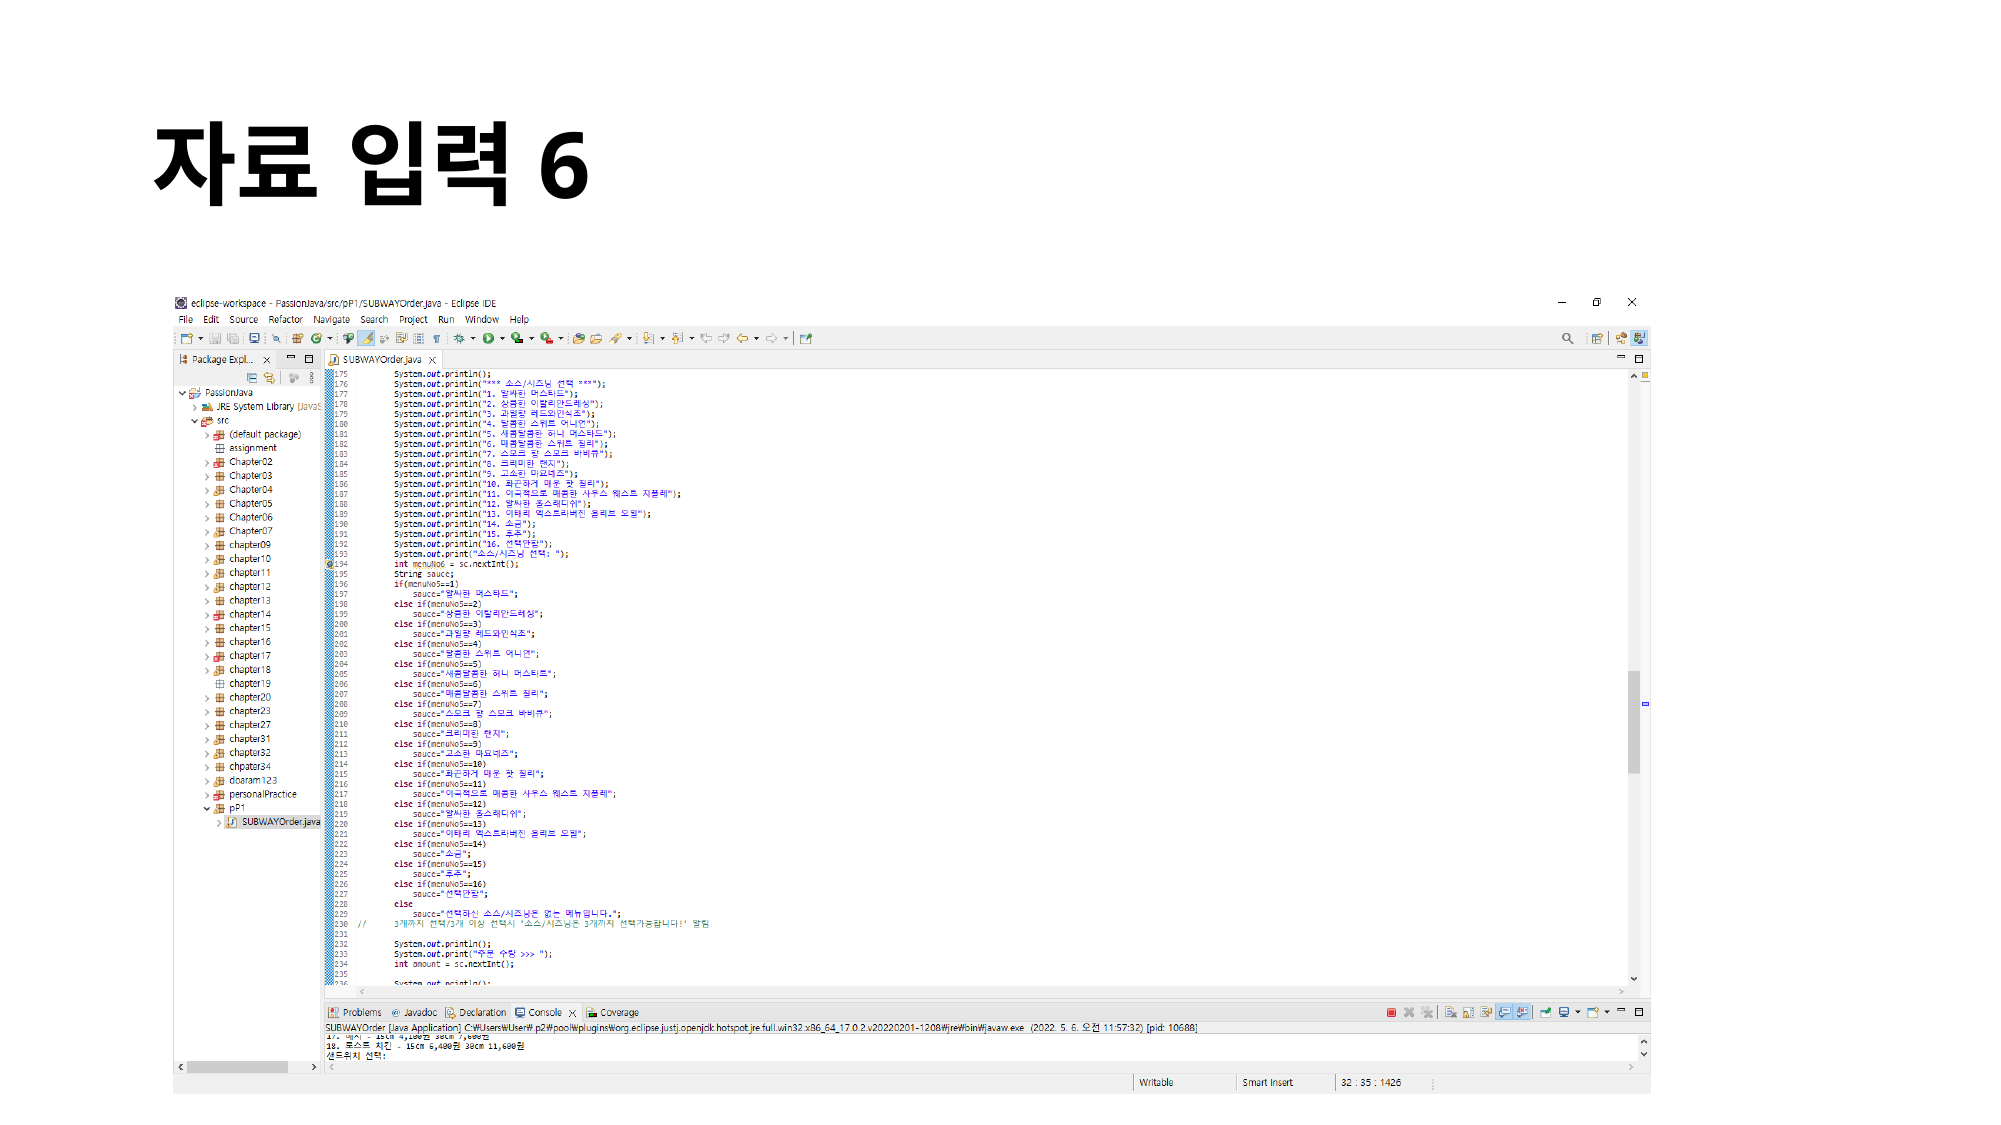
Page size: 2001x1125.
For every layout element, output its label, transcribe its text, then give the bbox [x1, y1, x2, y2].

title 자료 입력6 [137, 59, 1863, 278]
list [173, 294, 1651, 1094]
